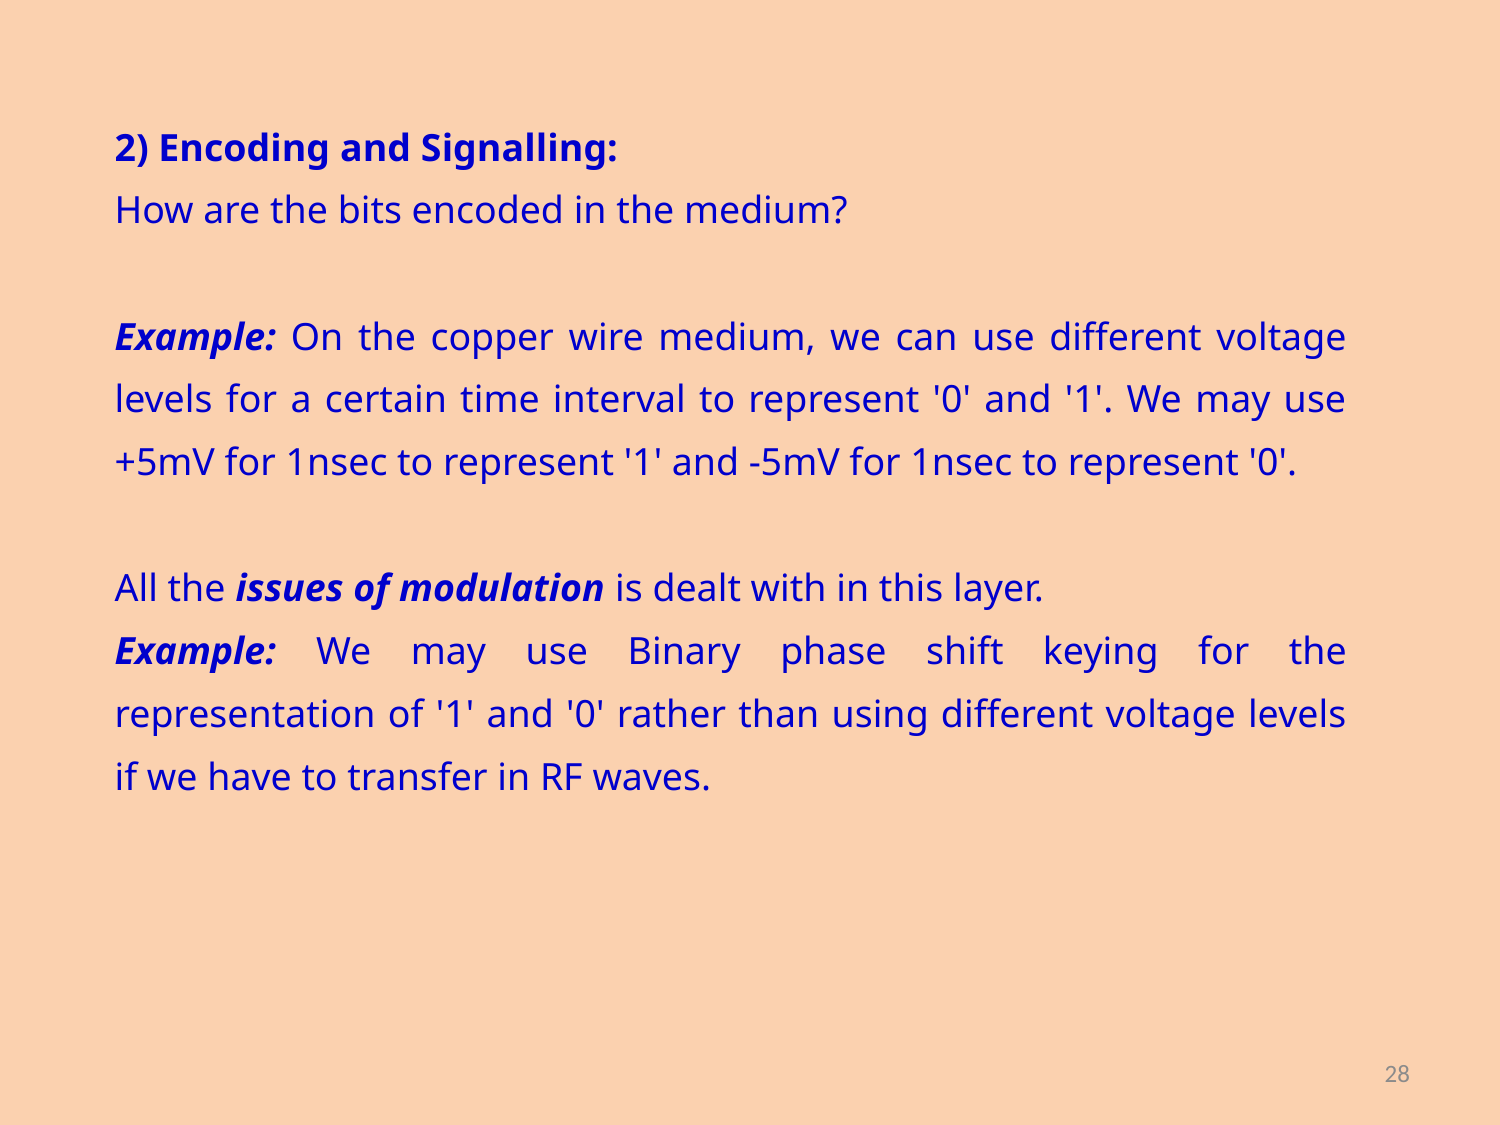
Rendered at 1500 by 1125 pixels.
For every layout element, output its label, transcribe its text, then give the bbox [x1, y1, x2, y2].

text_box 2) Encoding and Signalling: How are the bits encoded in the medium? Example: On the copper wire medium, we can use different voltage levels for a certain time interval to represent '0' and '1'. We may use +5mV for 1nsec to represent '1' and -5mV for 1nsec to represent '0'. All the issues of modulation is dealt with in this layer. Example: We may use Binary phase shift keying for the representation of '1' and '0' rather than using different voltage levels if we have to transfer in RF waves. [99, 98, 1363, 806]
slide_number 28 [1074, 1042, 1425, 1103]
